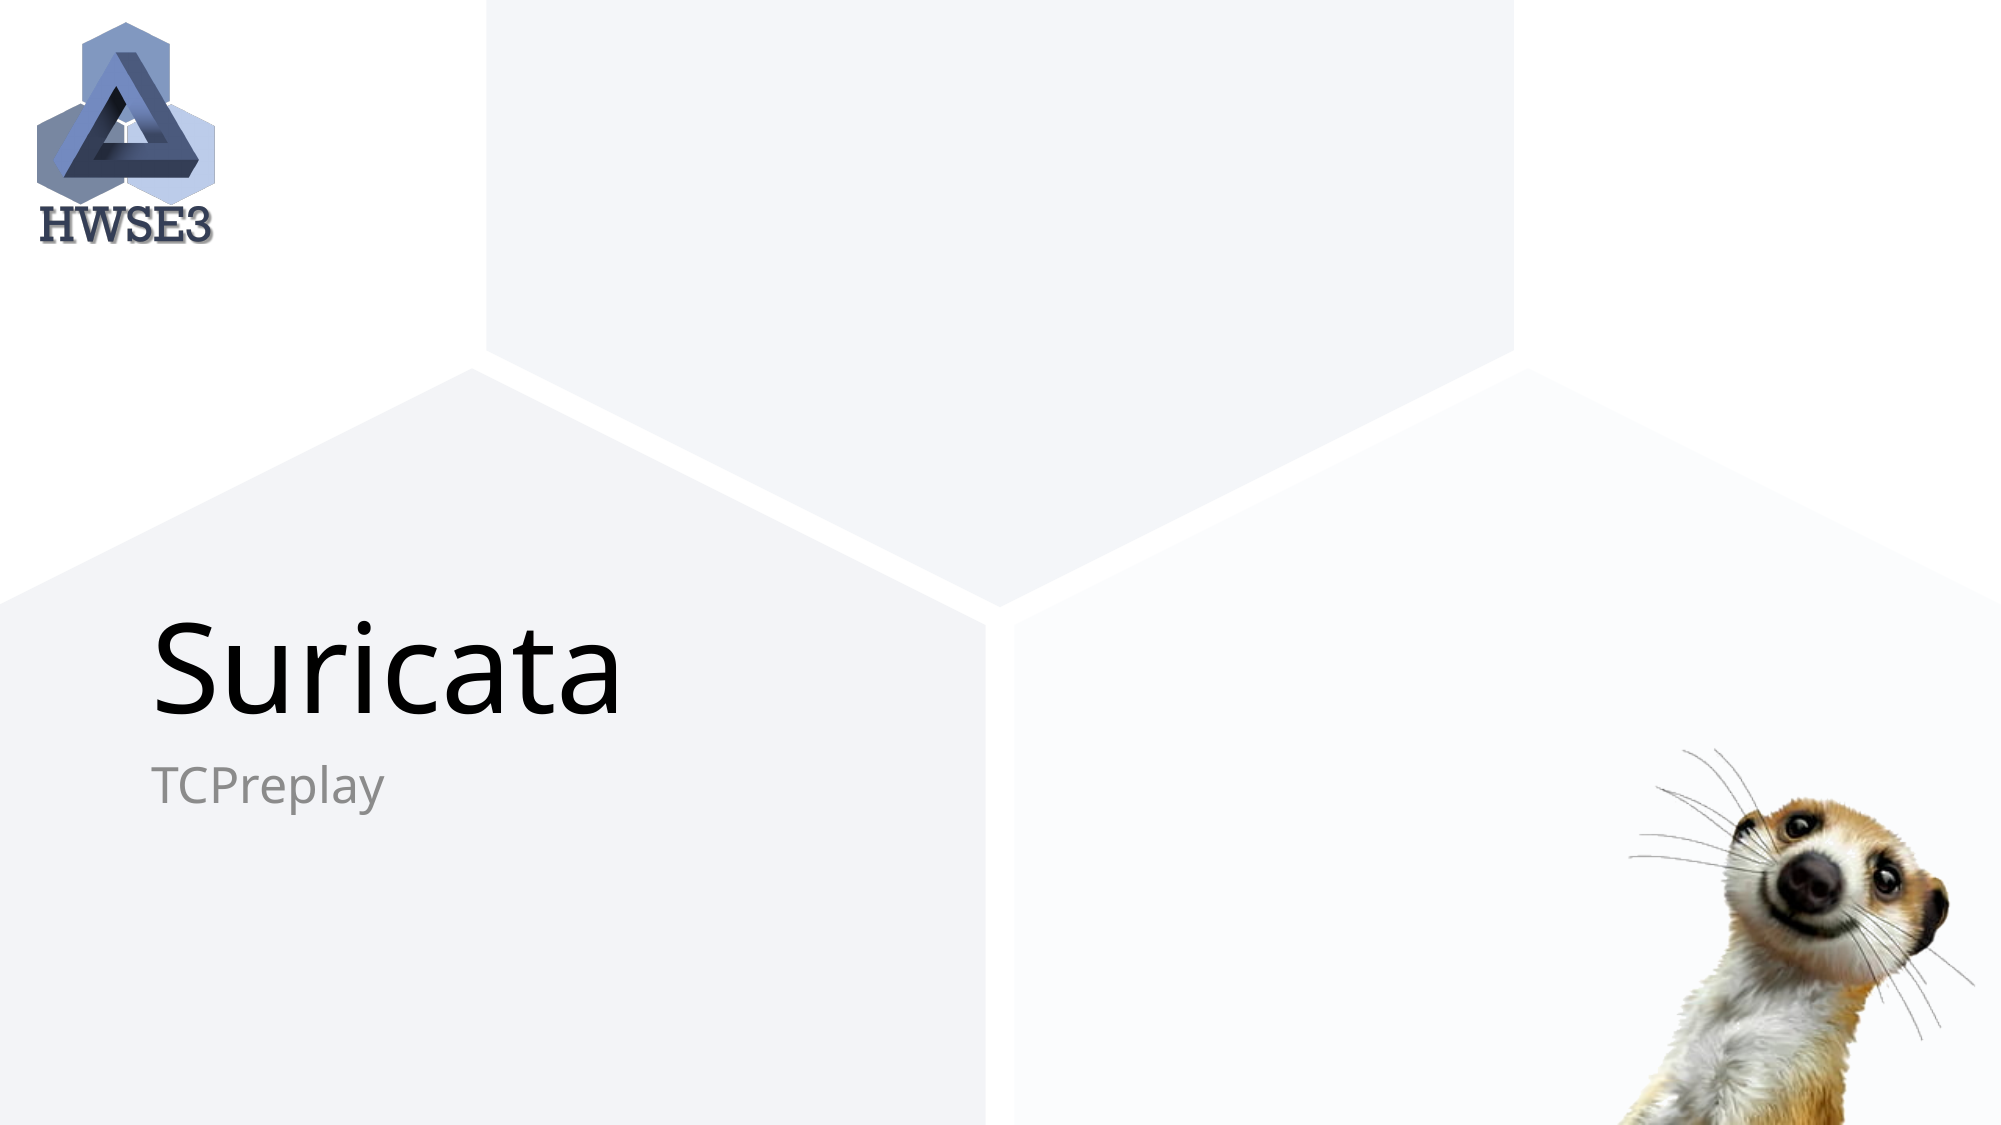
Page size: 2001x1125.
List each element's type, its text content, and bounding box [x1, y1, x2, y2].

picture [8, 22, 248, 244]
title Suricata [136, 280, 1862, 749]
list TCPreplay [136, 752, 1514, 999]
picture [1514, 692, 2000, 1125]
